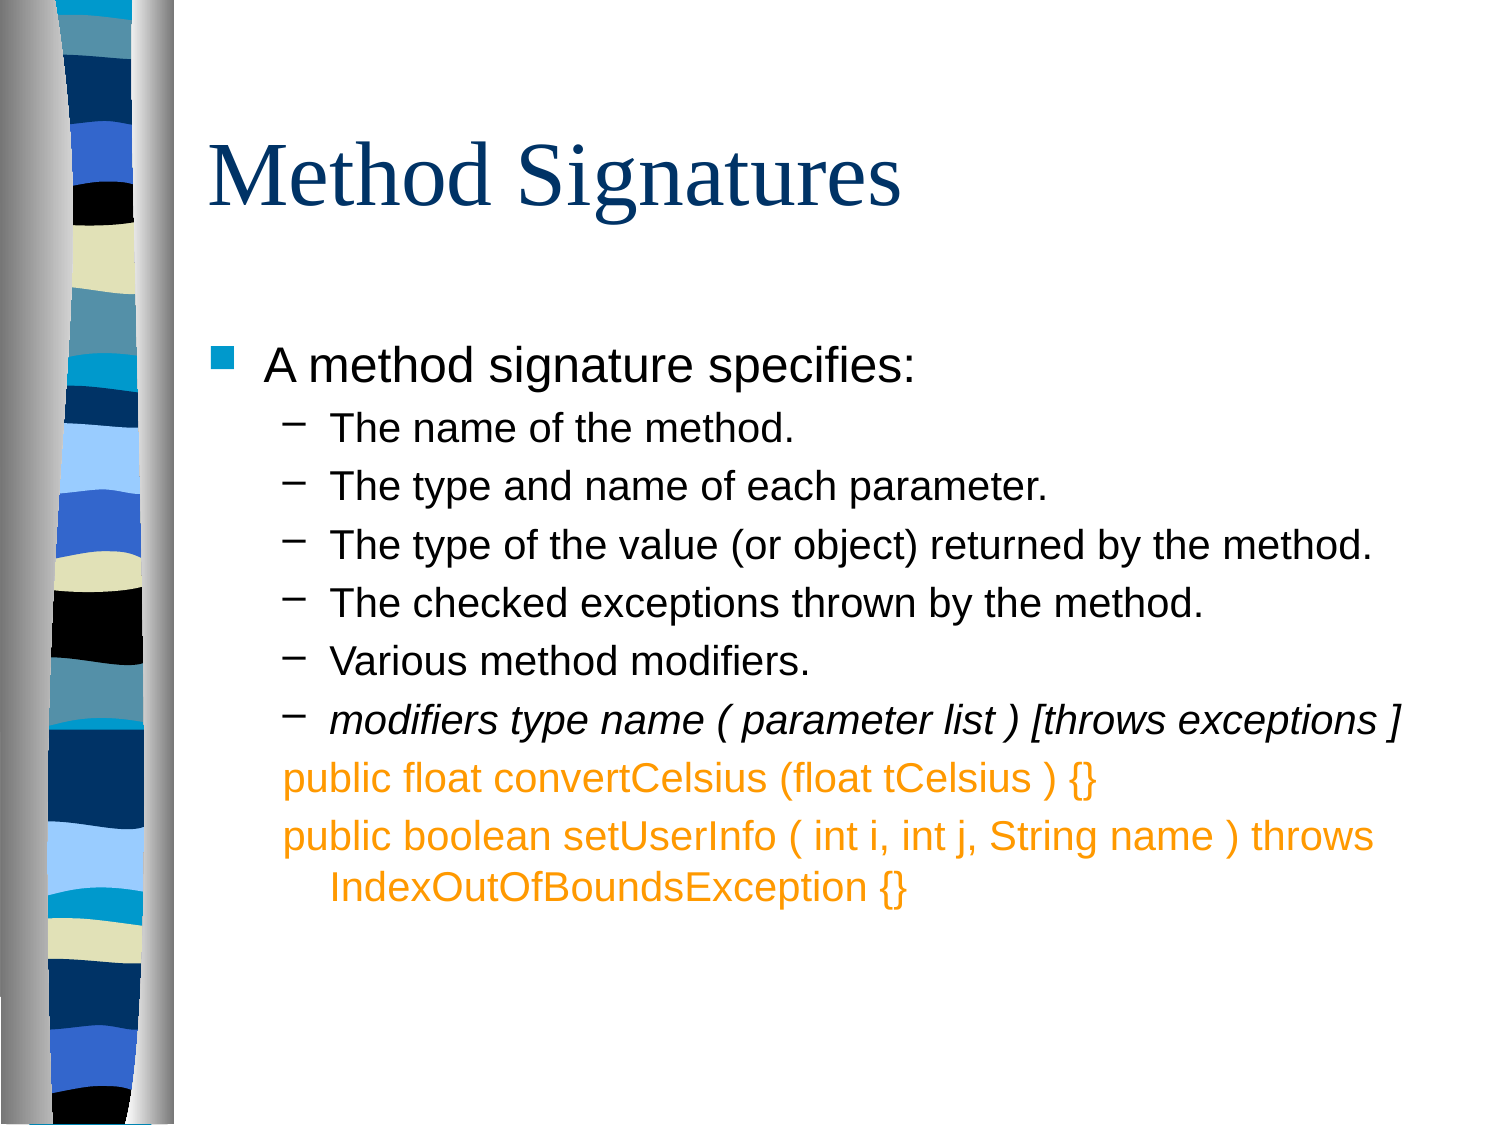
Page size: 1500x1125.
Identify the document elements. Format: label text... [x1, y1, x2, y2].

list A method signature specifies: The name of the method. The type and name of each parameter. The type of the value (or object) returned by the method. The checked exceptions thrown by the method. Various method modifiers. modifiers type name ( parameter list ) [throws exceptions ] public float convertCelsius (float tCelsius ) {} public boolean setUserInfo ( int i, int j, String name ) throws IndexOutOfBoundsException {} [192, 324, 1468, 1001]
title Method Signatures [192, 74, 1468, 263]
